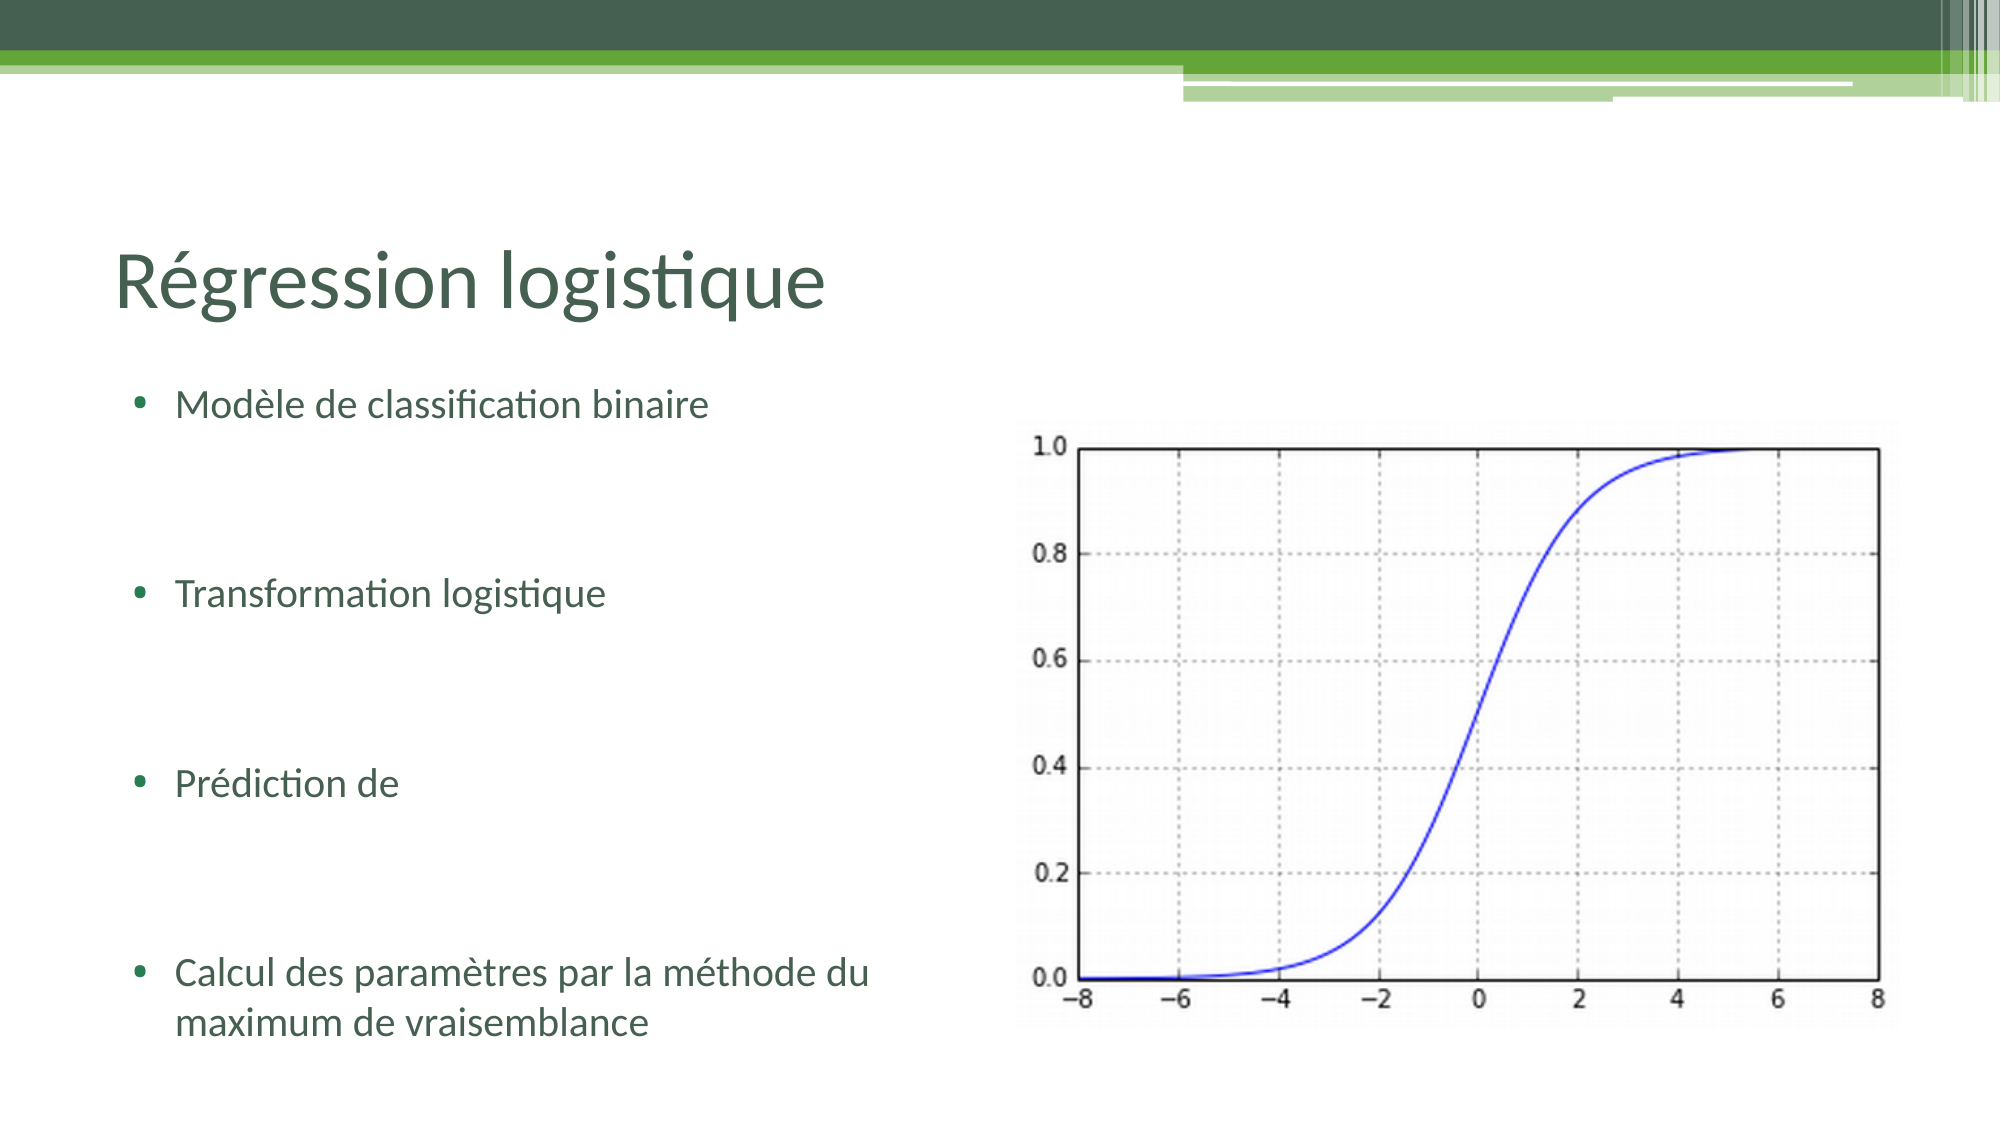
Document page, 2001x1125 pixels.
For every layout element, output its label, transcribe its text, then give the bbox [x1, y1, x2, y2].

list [1016, 420, 1900, 1030]
title Régression logistique [99, 187, 1900, 363]
